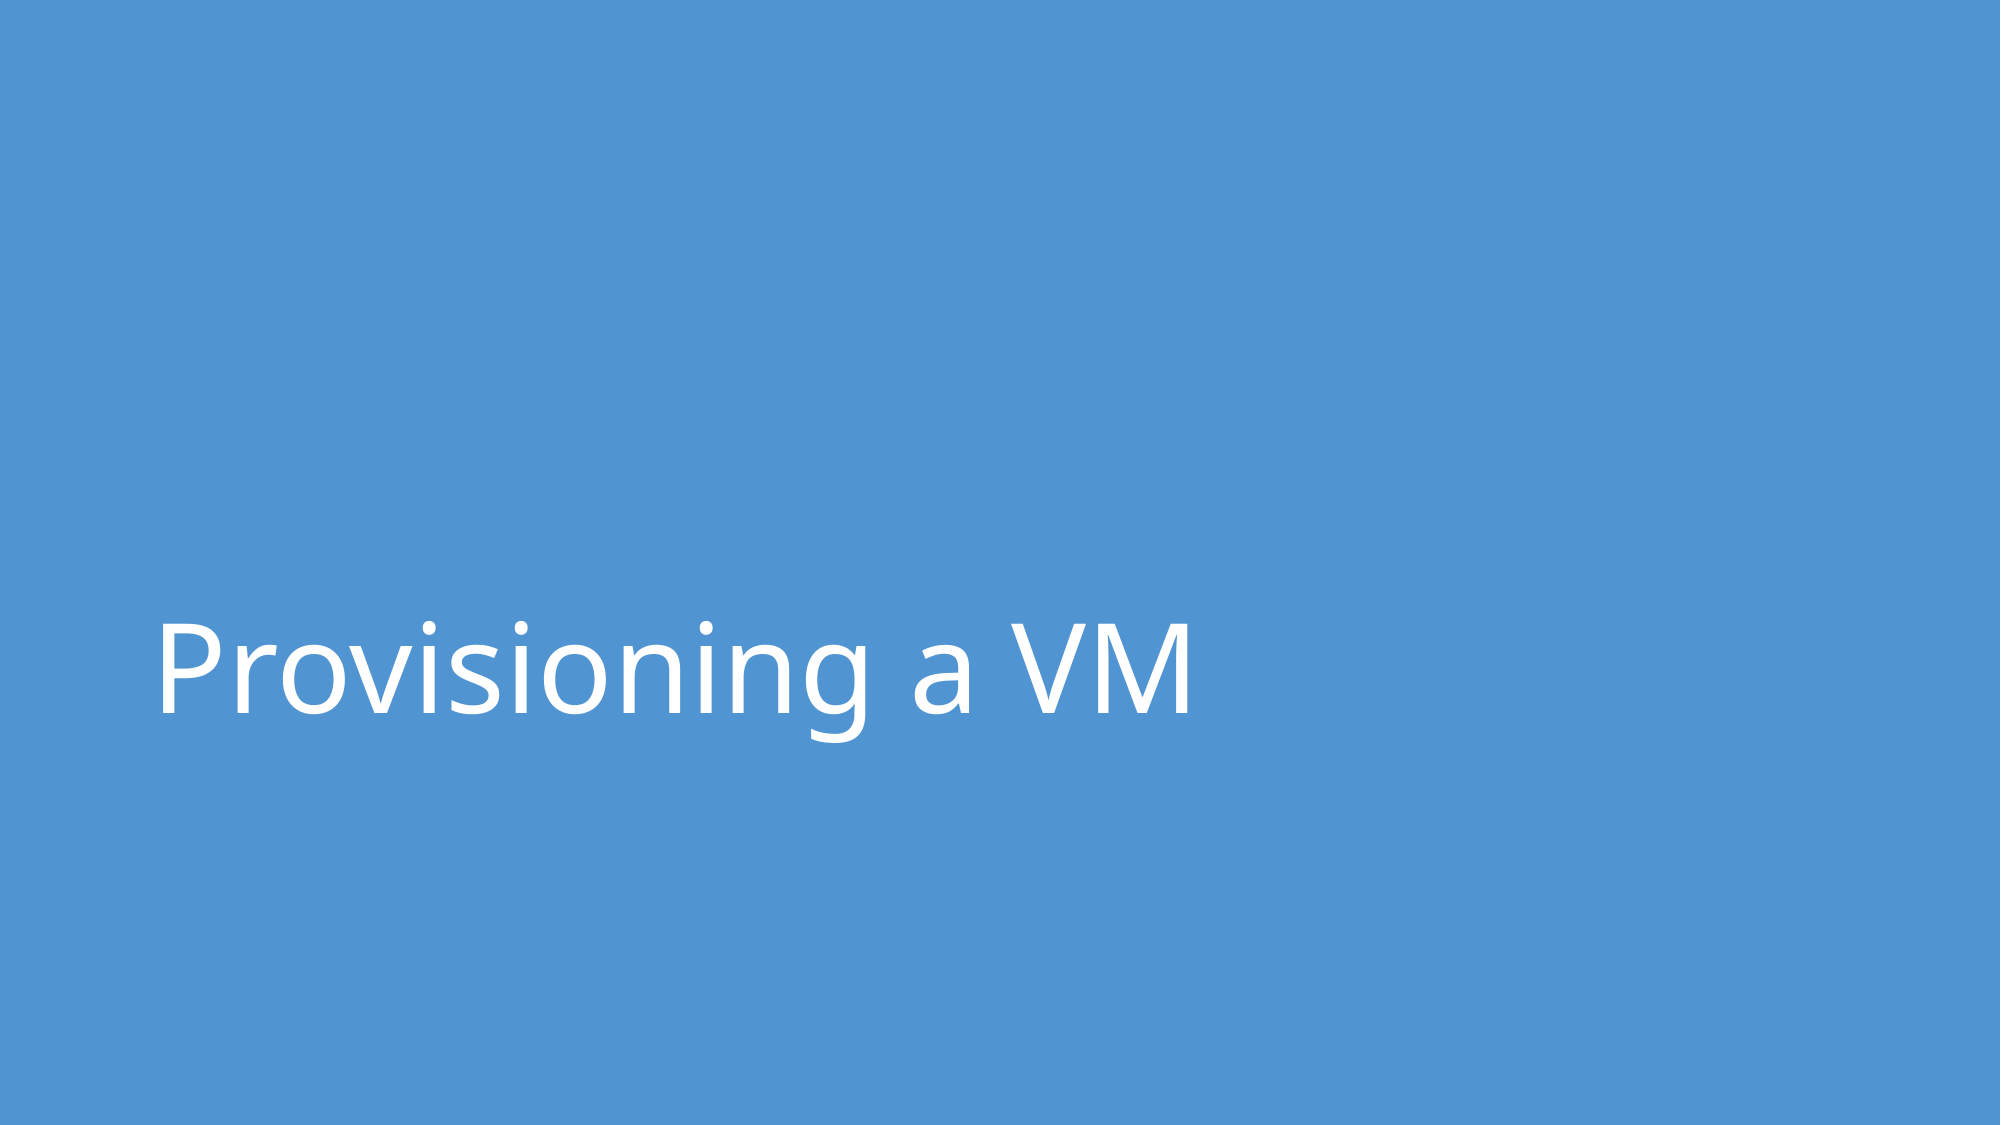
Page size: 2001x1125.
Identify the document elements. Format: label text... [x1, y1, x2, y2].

title Provisioning a VM [136, 280, 1862, 749]
